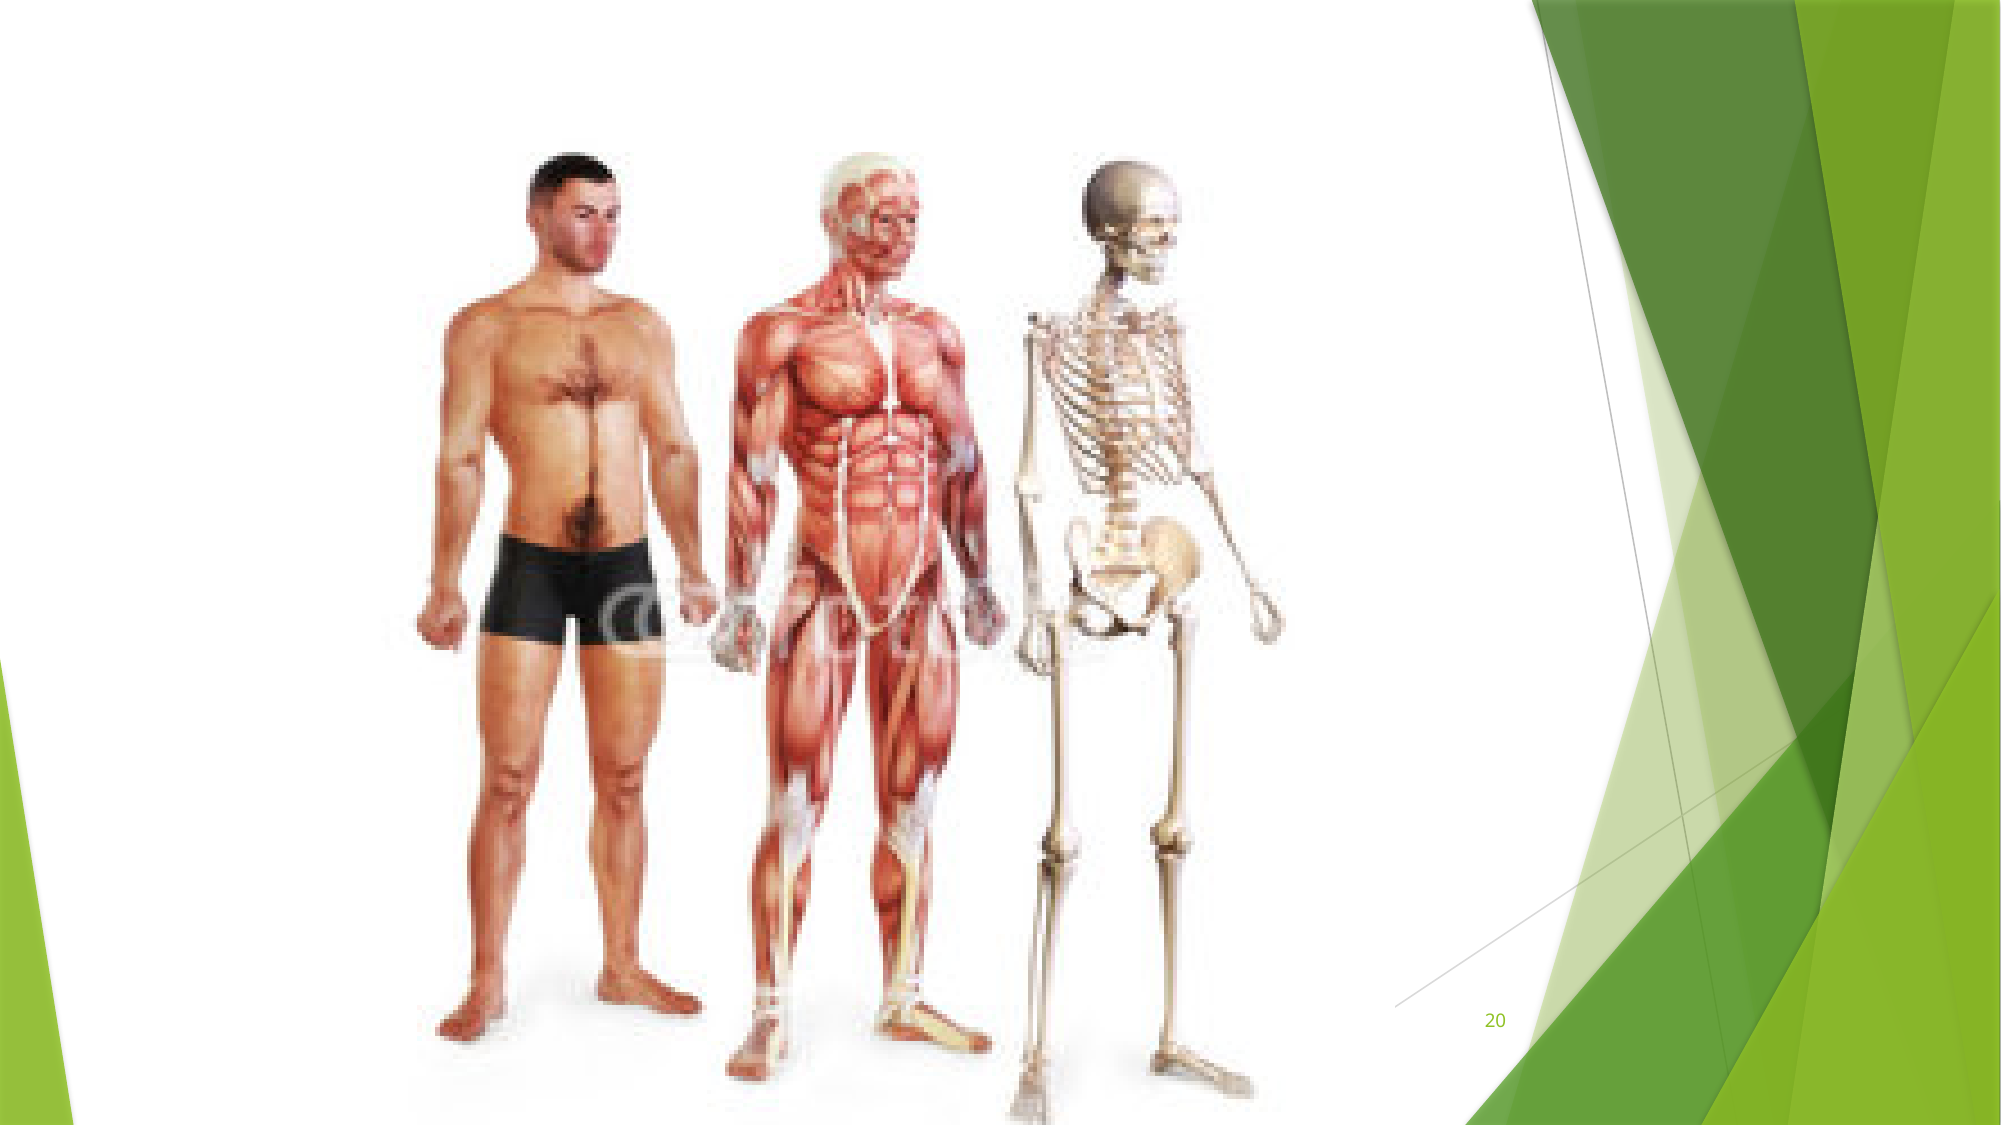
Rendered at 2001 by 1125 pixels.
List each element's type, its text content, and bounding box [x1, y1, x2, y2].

slide_number 20 [1409, 991, 1522, 1051]
picture [309, 81, 1396, 1125]
